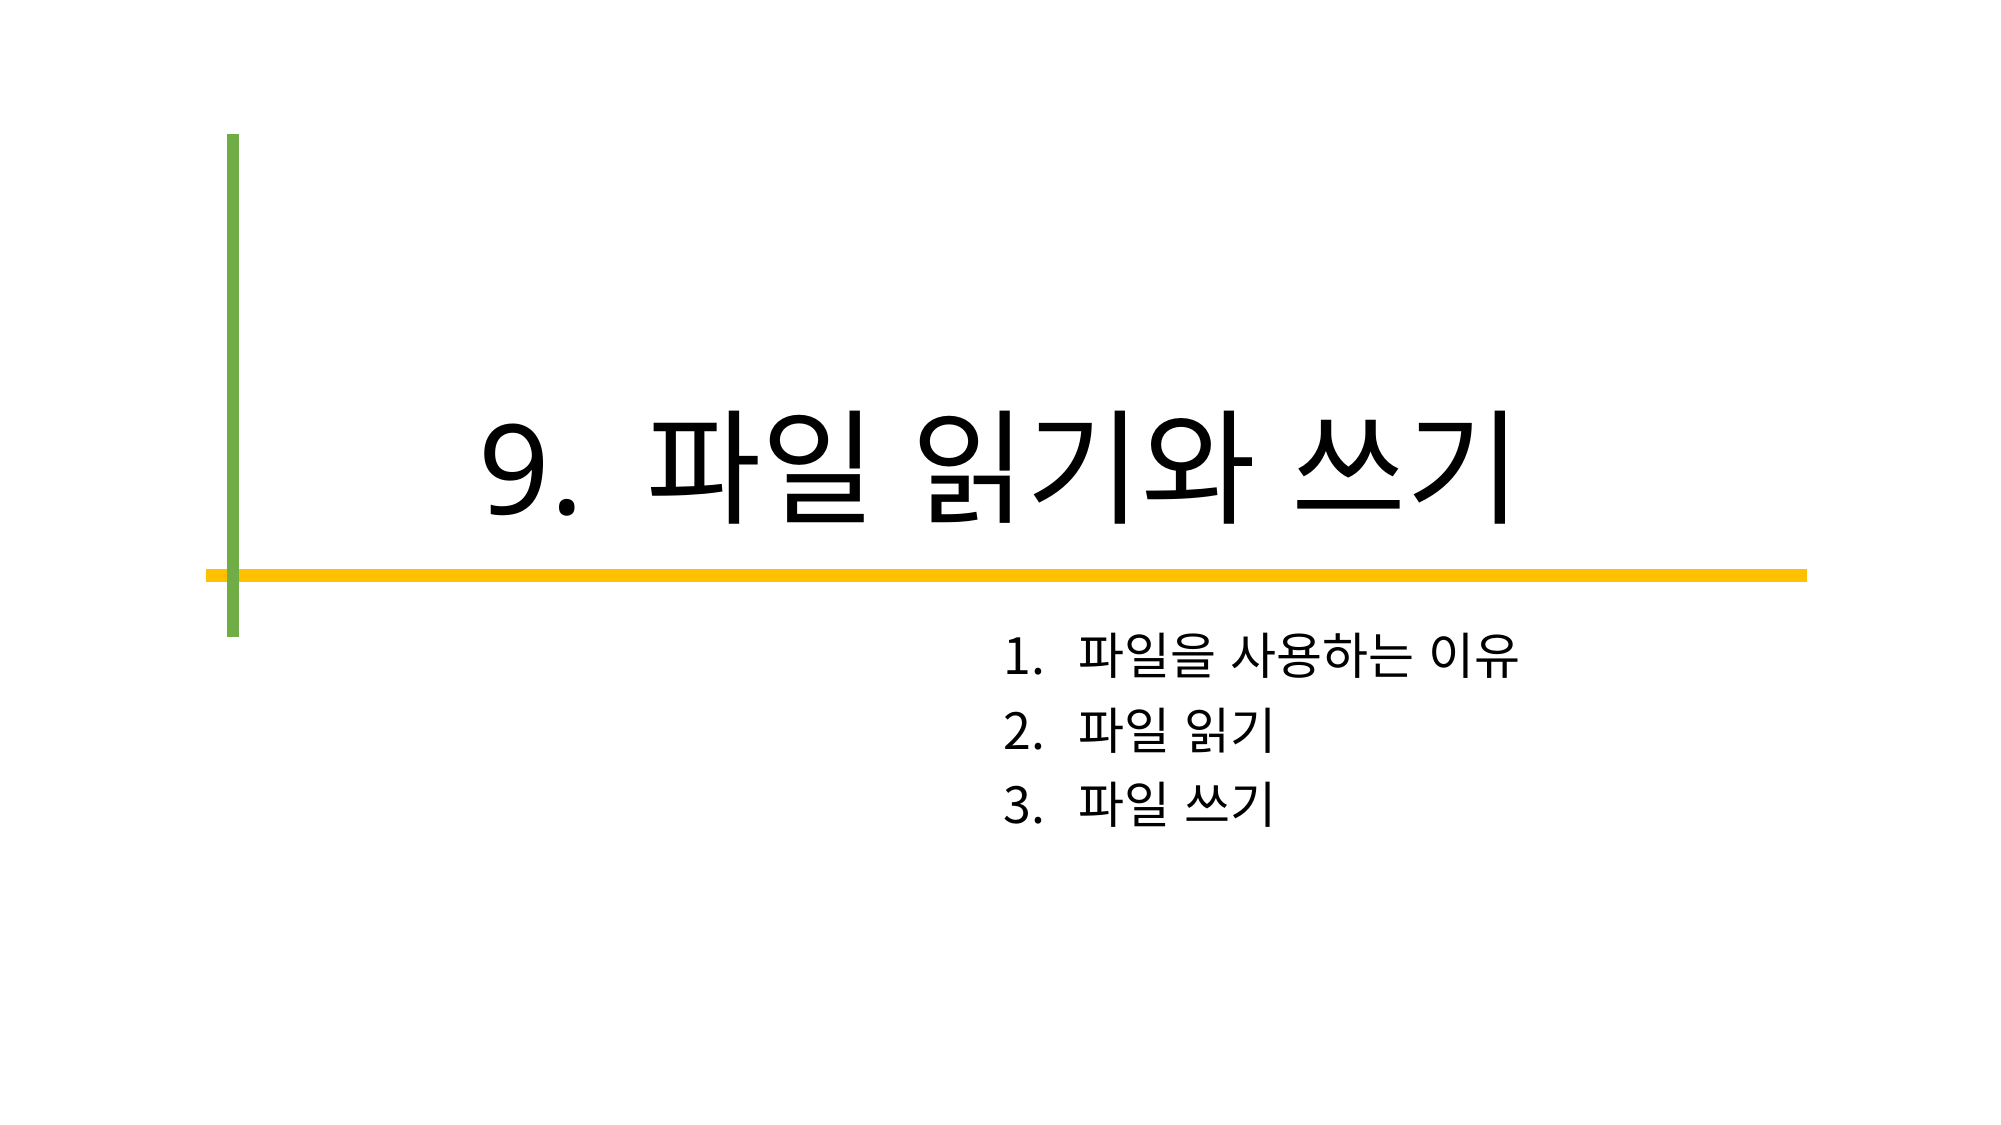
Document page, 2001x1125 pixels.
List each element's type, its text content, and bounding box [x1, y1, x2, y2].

title 9. 파일 읽기와 쓰기 [249, 157, 1750, 550]
subtitle 파일을 사용하는 이유 파일 읽기 파일 쓰기 [988, 623, 1750, 896]
